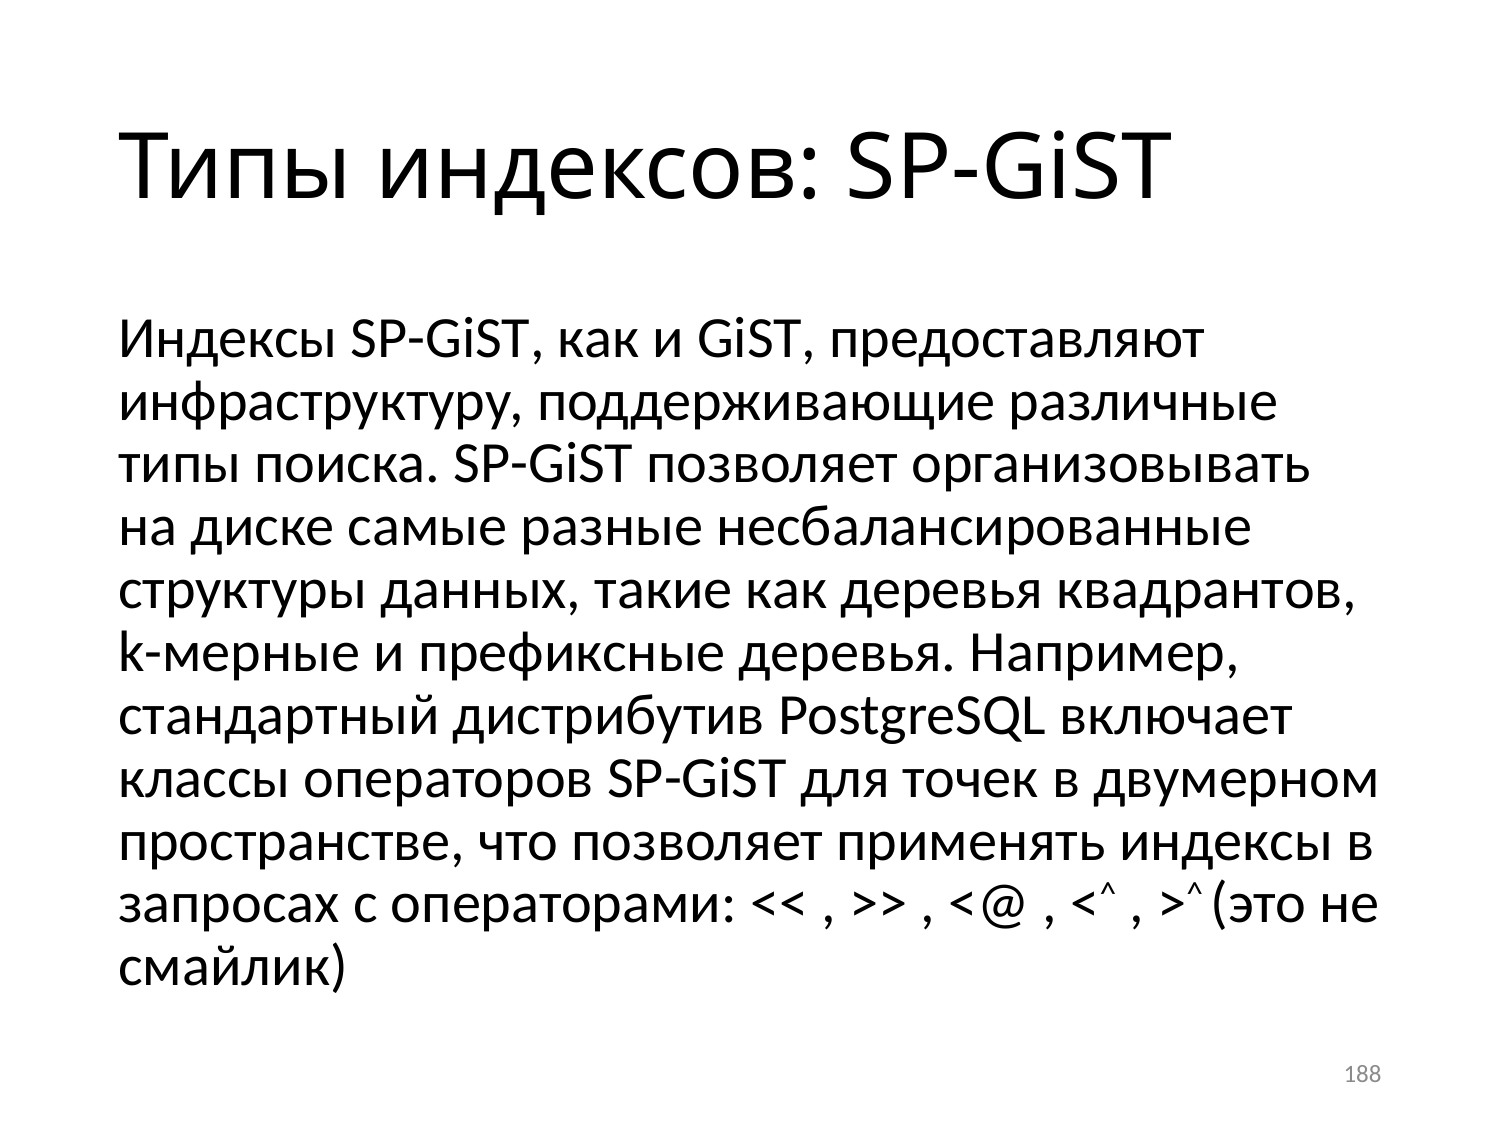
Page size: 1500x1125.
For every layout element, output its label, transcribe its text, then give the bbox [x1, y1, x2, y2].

list Индексы SP-GiST, как и GiST, предоставляют инфраструктуру, поддерживающие различные типы поиска. SP-GiST позволяет организовывать на диске самые разные несбалансированные структуры данных, такие как деревья квадрантов, k-мерные и префиксные деревья. Например, стандартный дистрибутив PostgreSQL включает классы операторов SP-GiST для точек в двумерном пространстве, что позволяет применять индексы в запросах с операторами: << , >> , <@ , <^ , >^ (это не смайлик) [103, 299, 1397, 1014]
slide_number 188 [1059, 1042, 1397, 1103]
title Типы индексов: SP-GiST [103, 59, 1397, 278]
